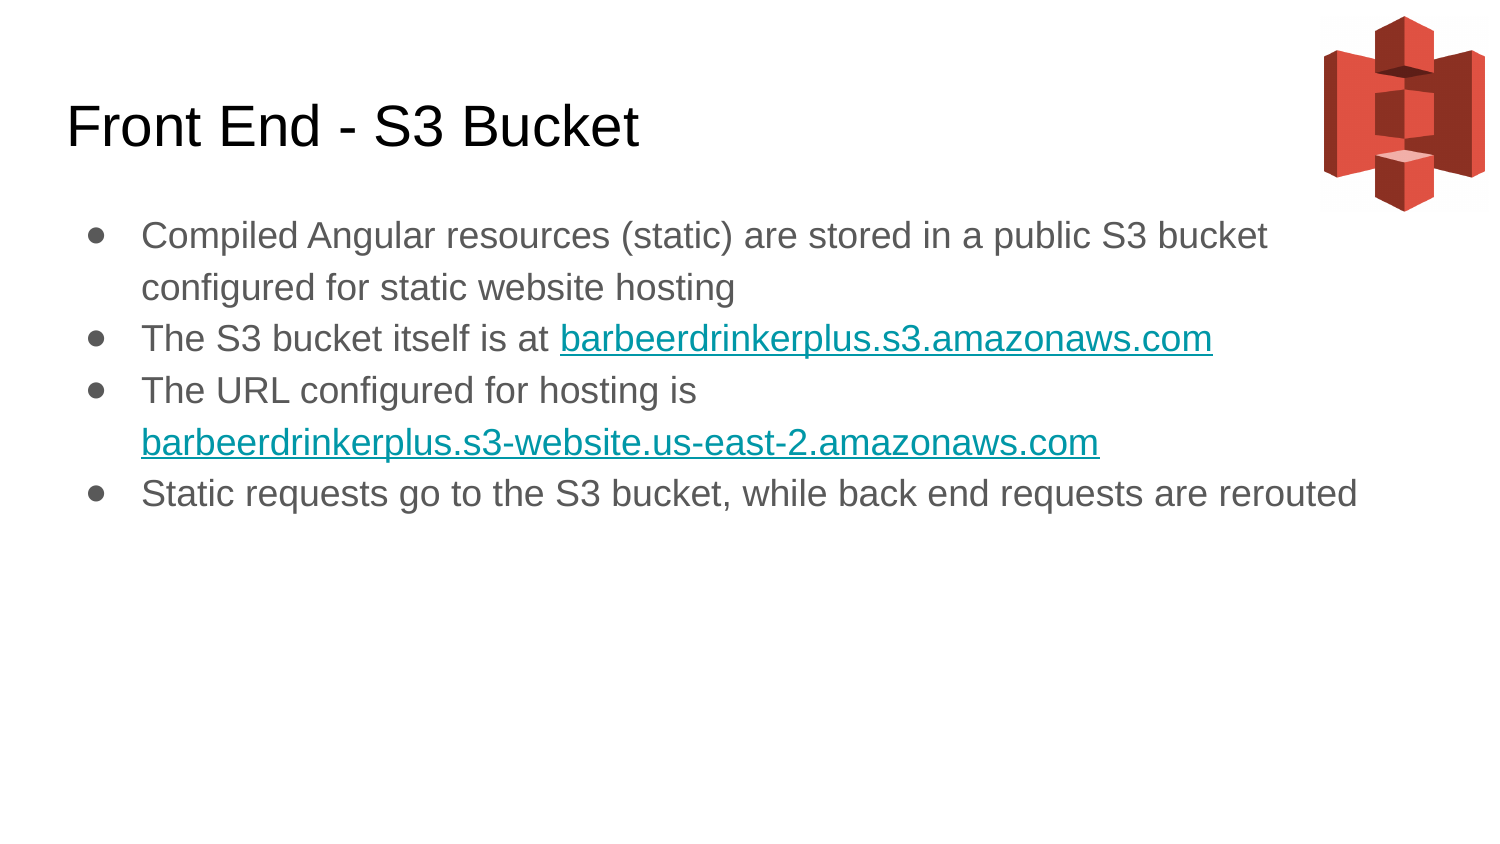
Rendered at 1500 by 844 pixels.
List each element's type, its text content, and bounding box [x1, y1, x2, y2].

title Front End - S3 Bucket [51, 72, 1314, 167]
picture [1320, 16, 1489, 212]
list Compiled Angular resources (static) are stored in a public S3 bucket configured for static website hosting The S3 bucket itself is at barbeerdrinkerplus.s3.amazonaws.com The URL configured for hosting is barbeerdrinkerplus.s3-website.us-east-2.amazonaws.com Static requests go to the S3 bucket, while back end requests are rerouted [51, 189, 1449, 535]
